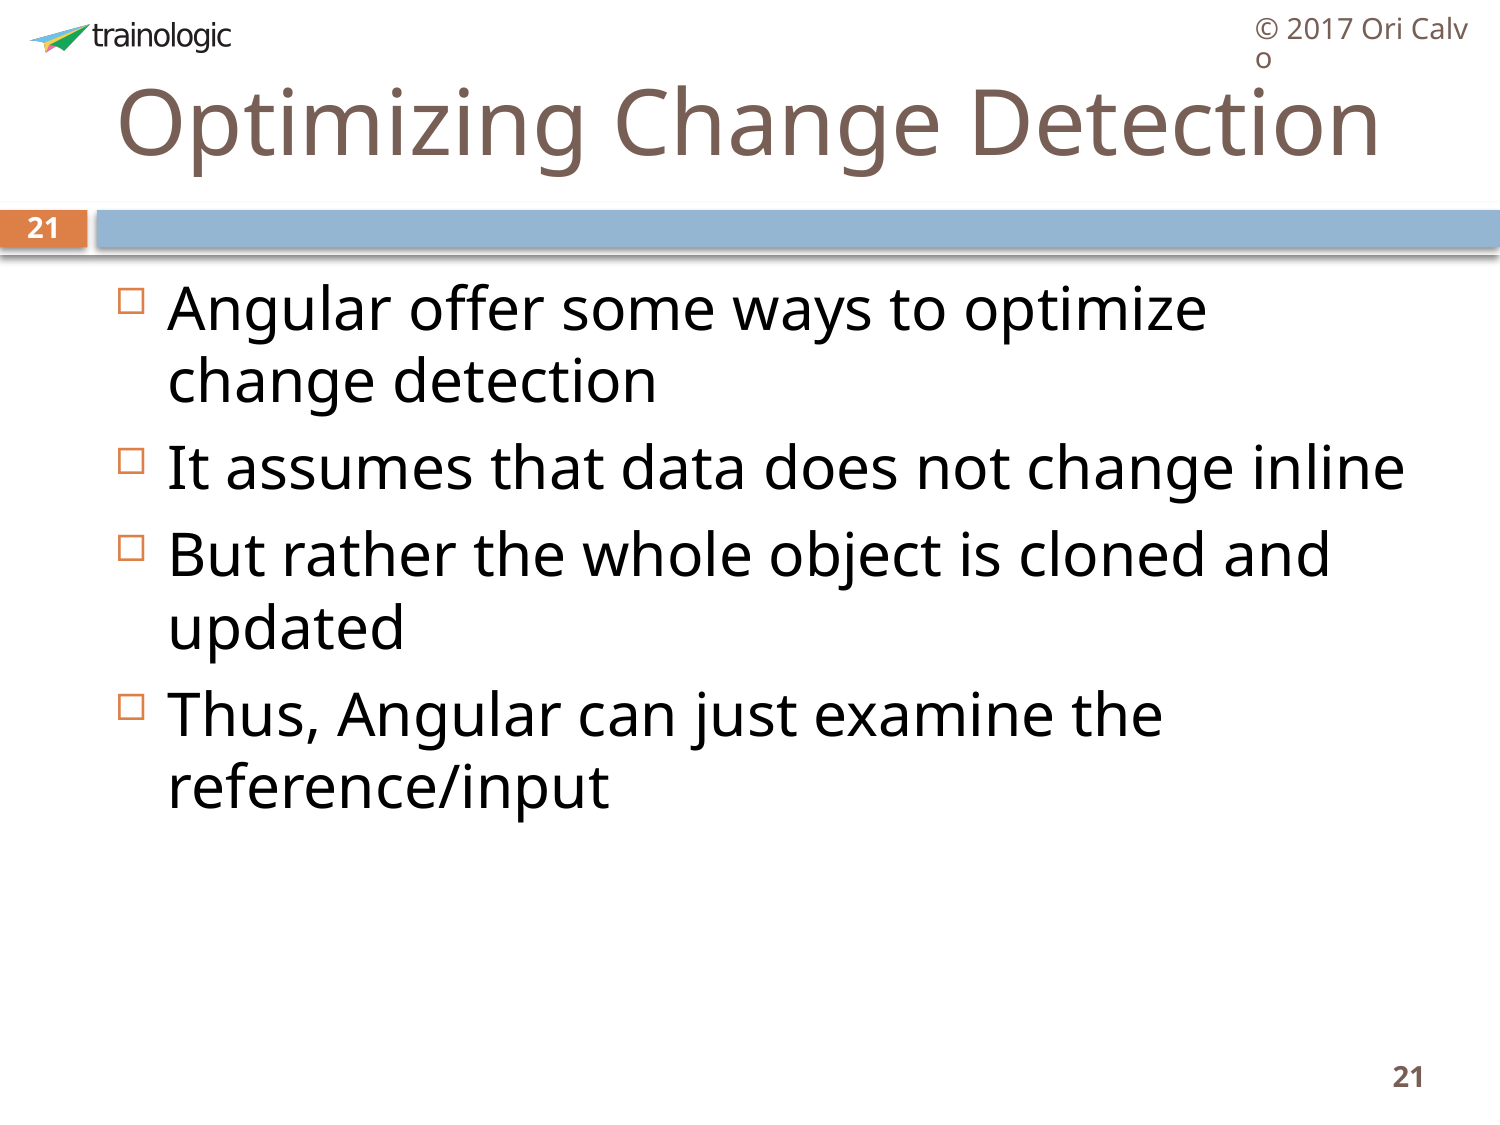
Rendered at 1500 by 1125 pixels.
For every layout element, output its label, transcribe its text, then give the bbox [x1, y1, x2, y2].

title Optimizing Change Detection [100, 37, 1438, 200]
footer © 2017 Ori Calvo [1240, 0, 1500, 60]
picture [29, 22, 231, 53]
slide_number 21 [0, 208, 88, 249]
list Angular offer some ways to optimize change detection It assumes that data does not change inline But rather the whole object is cloned and updated Thus, Angular can just examine the reference/input [100, 262, 1438, 1000]
